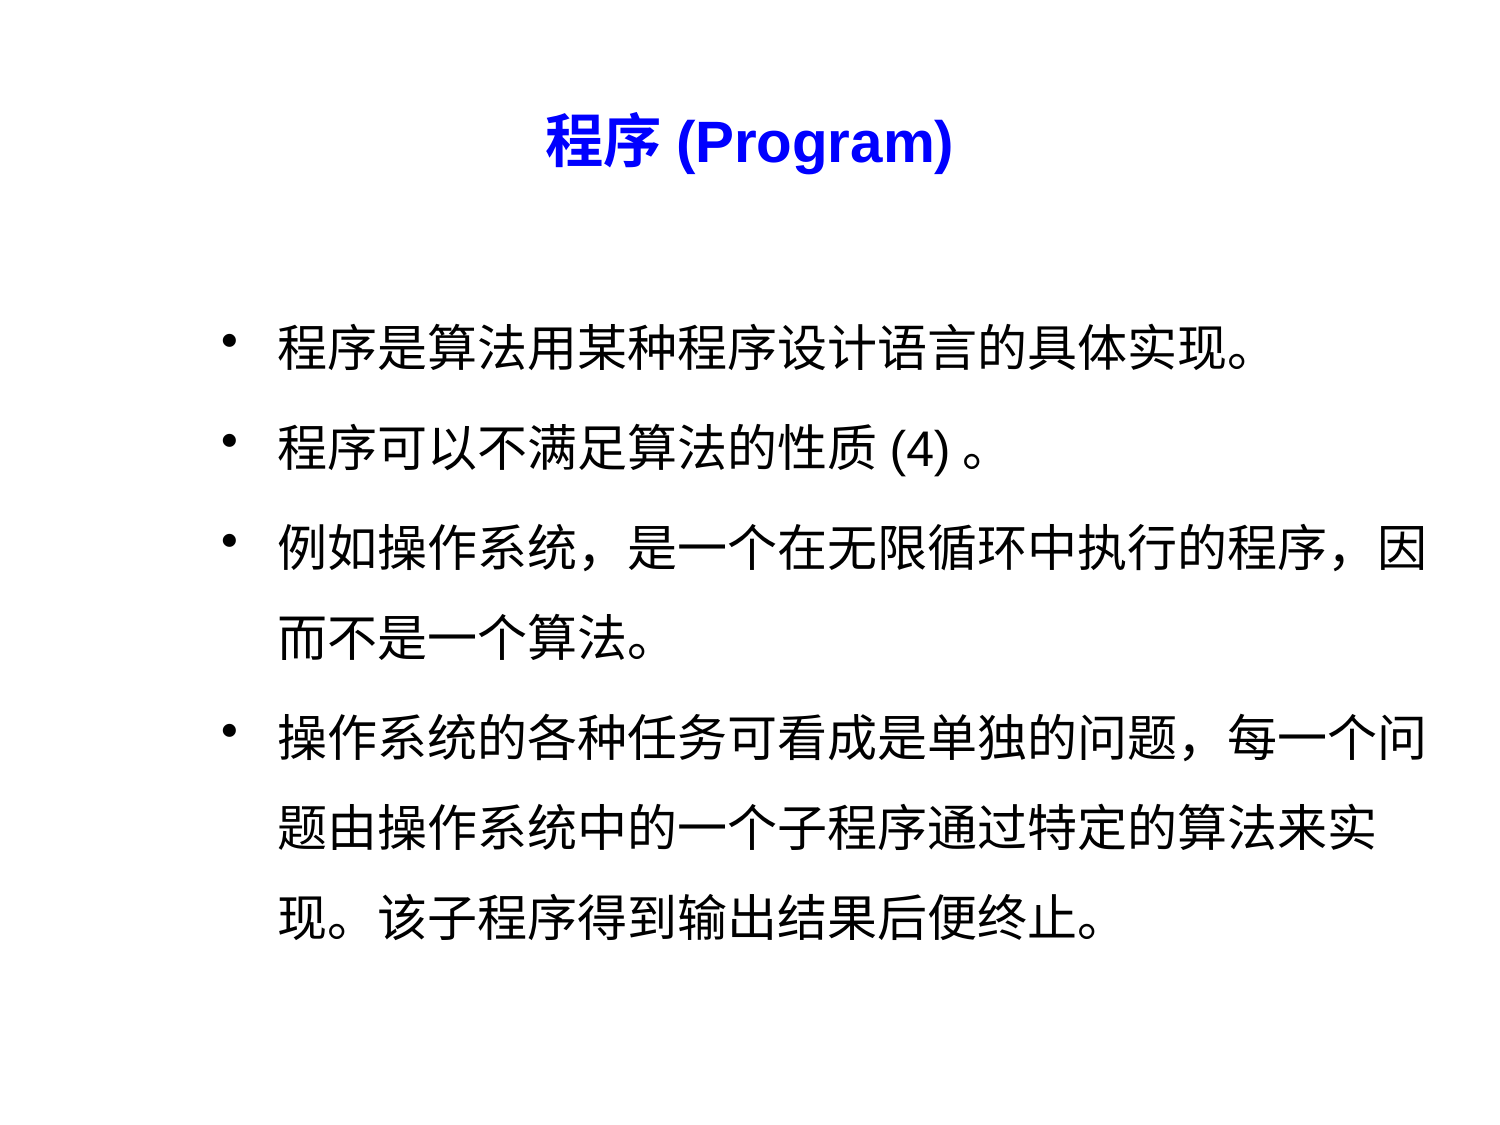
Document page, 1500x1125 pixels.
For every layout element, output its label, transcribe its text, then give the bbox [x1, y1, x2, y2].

list 程序是算法用某种程序设计语言的具体实现。 程序可以不满足算法的性质(4)。 例如操作系统，是一个在无限循环中执行的程序，因而不是一个算法。 操作系统的各种任务可看成是单独的问题，每一个问题由操作系统中的一个子程序通过特定的算法来实现。该子程序得到输出结果后便终止。 [206, 278, 1482, 1059]
title 程序(Program) [75, 45, 1425, 233]
